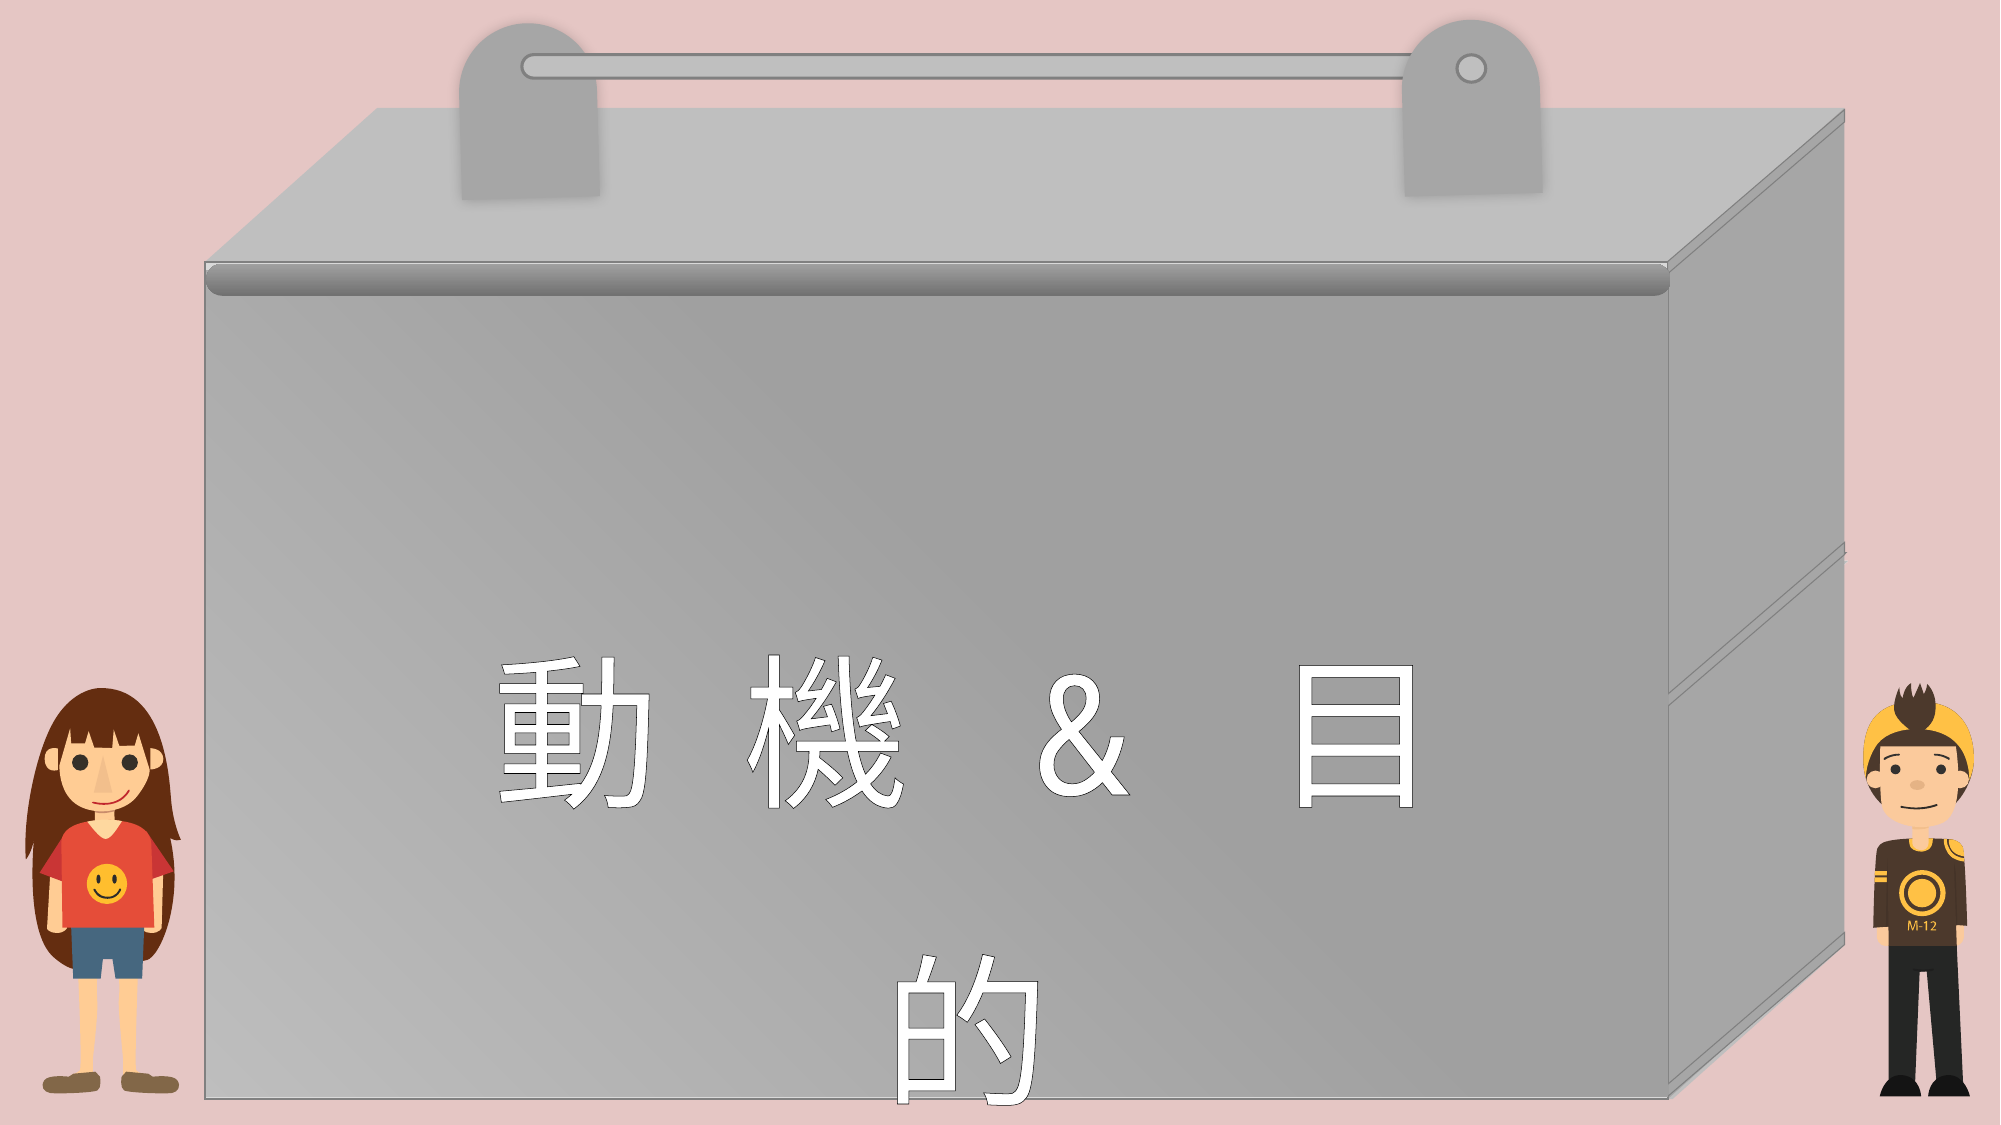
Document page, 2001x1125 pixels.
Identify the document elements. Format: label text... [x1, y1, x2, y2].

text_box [1862, 682, 1978, 1097]
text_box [206, 263, 1671, 1097]
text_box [22, 686, 194, 1100]
text_box 動 機 & 目 的 [373, 1099, 1559, 1125]
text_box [205, 19, 1845, 1099]
